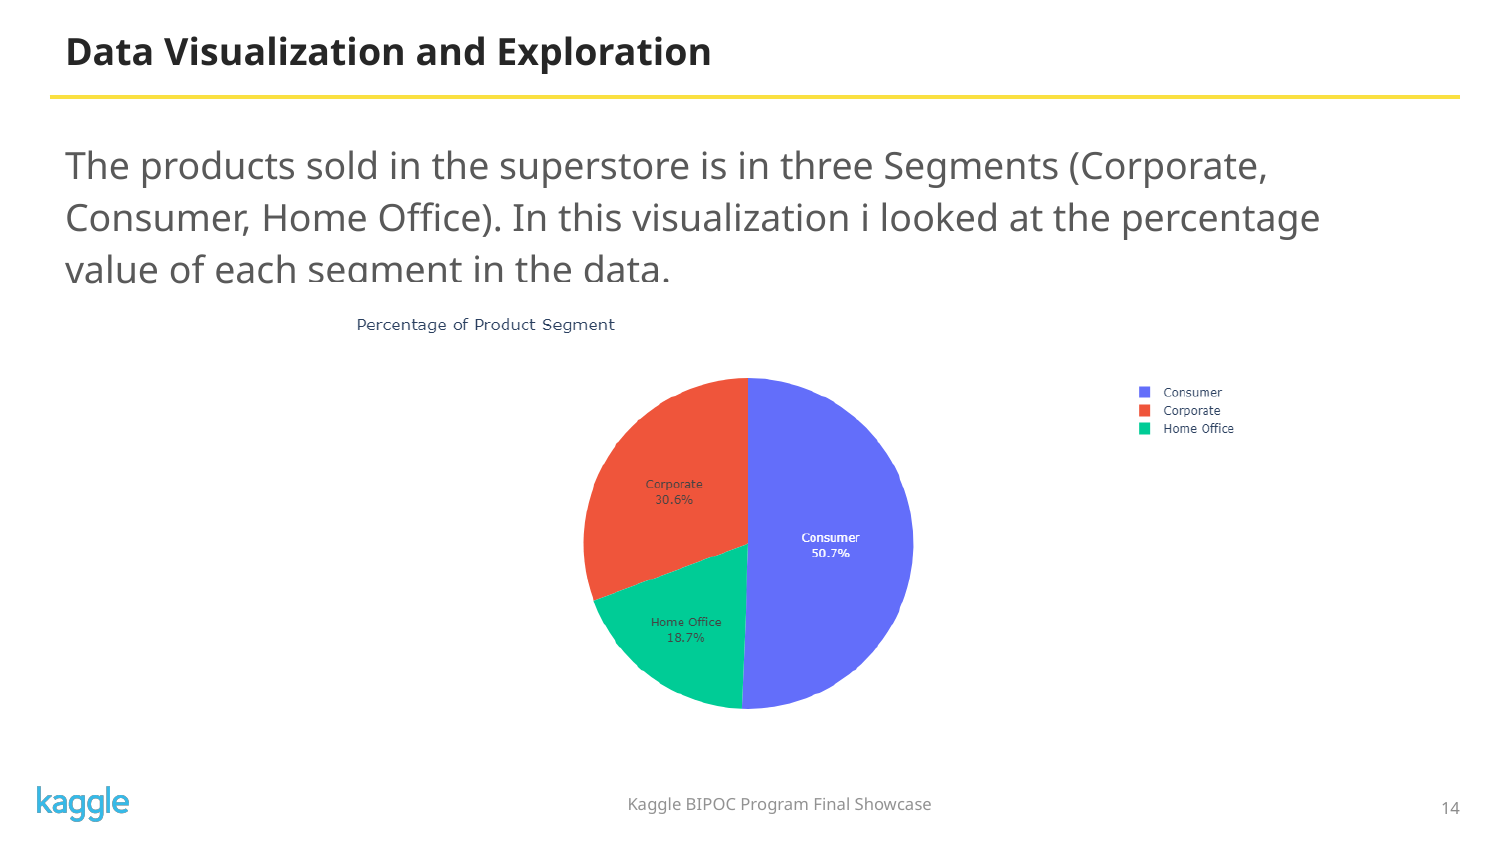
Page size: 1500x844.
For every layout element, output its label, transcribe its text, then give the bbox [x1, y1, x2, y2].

title Data Visualization and Exploration [50, 6, 1269, 94]
list The products sold in the superstore is in three Segments (Corporate, Consumer, Home Office). In this visualization i looked at the percentage value of each segment in the data. [50, 127, 1360, 716]
picture [308, 282, 1250, 785]
picture [37, 786, 129, 822]
slide_number ‹#› [1137, 786, 1475, 832]
